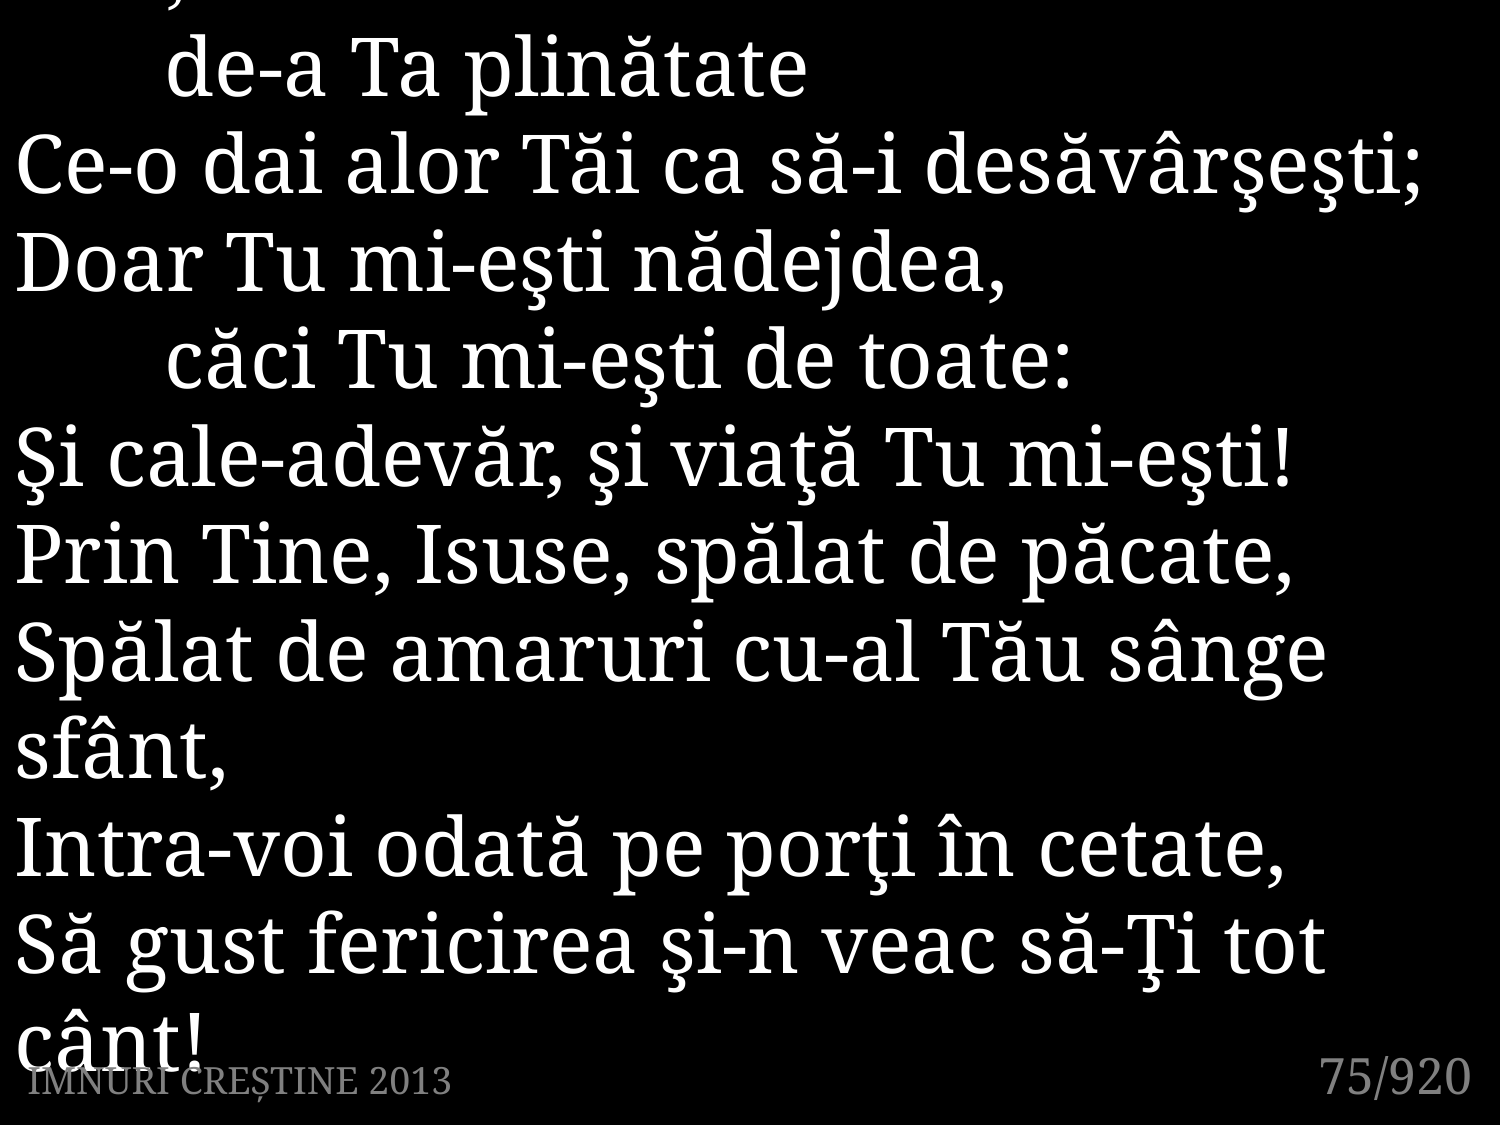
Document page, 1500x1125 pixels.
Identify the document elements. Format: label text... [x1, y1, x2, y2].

text_box 75/920 [637, 1037, 1488, 1113]
text_box IMNURI CREȘTINE 2013 [12, 1049, 637, 1110]
text_box 3. O, Doamne-am nevoie de-a Ta plinătate Ce-o dai alor Tăi ca să-i desăvârşeşti; Doar Tu mi-eşti nădejdea, căci Tu mi-eşti de toate: Şi cale-adevăr, şi viaţă Tu mi-eşti! Prin Tine, Isuse, spălat de păcate, Spălat de amaruri cu-al Tău sânge sfânt, Intra-voi odată pe porţi în cetate, Să gust fericirea şi-n veac să-Ţi tot cânt! [0, 0, 1500, 1095]
